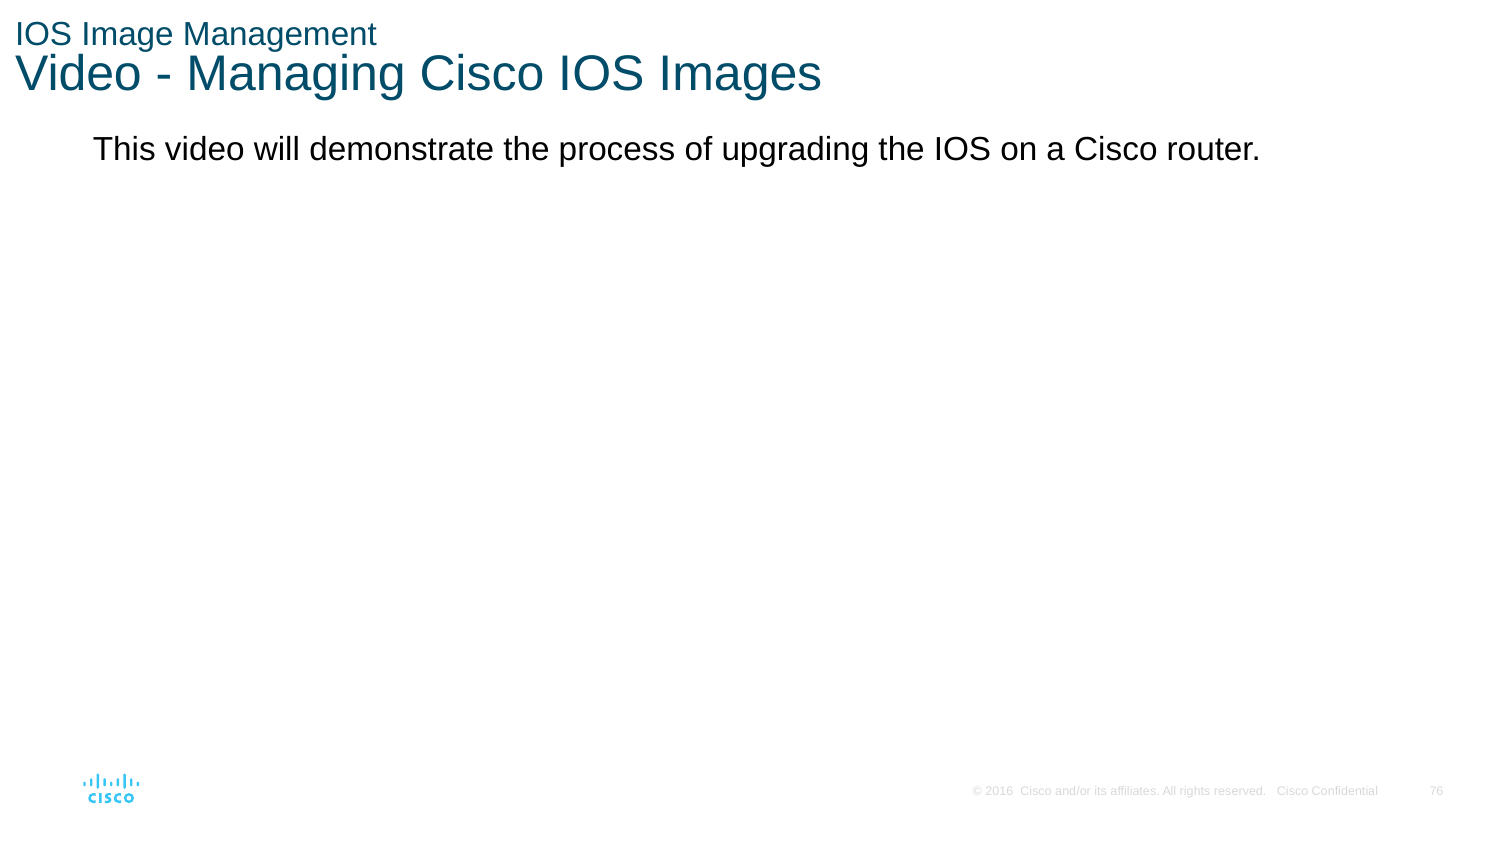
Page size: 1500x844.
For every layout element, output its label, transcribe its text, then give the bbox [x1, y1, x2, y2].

list This video will demonstrate the process of upgrading the IOS on a Cisco router. [77, 120, 1437, 726]
title IOS Image Management Video - Managing Cisco IOS Images [0, 0, 1369, 121]
